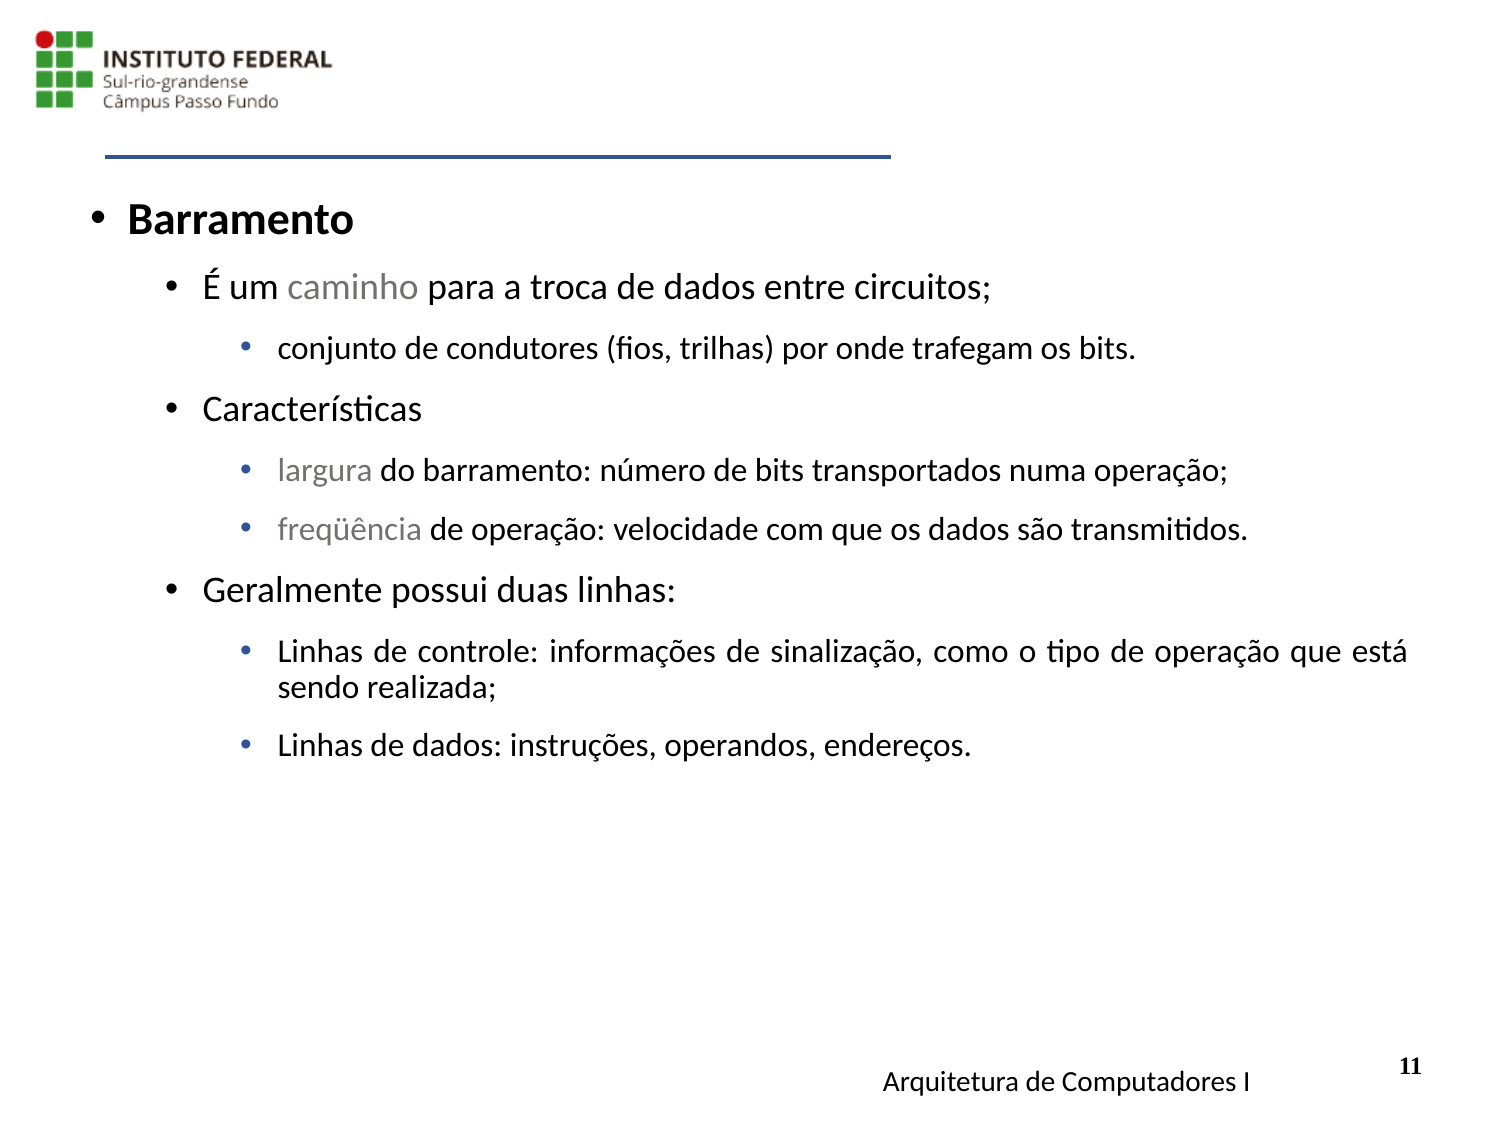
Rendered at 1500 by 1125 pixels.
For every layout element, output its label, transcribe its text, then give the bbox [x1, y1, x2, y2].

text_box 11 [1049, 1012, 1438, 1088]
list Barramento É um caminho para a troca de dados entre circuitos; conjunto de condutores (fios, trilhas) por onde trafegam os bits. Características largura do barramento: número de bits transportados numa operação; freqüência de operação: velocidade com que os dados são transmitidos. Geralmente possui duas linhas: Linhas de controle: informações de sinalização, como o tipo de operação que está sendo realizada; Linhas de dados: instruções, operandos, endereços. [75, 187, 1425, 930]
text_box Arquitetura de Computadores I [733, 1054, 1400, 1125]
picture [21, 23, 340, 126]
